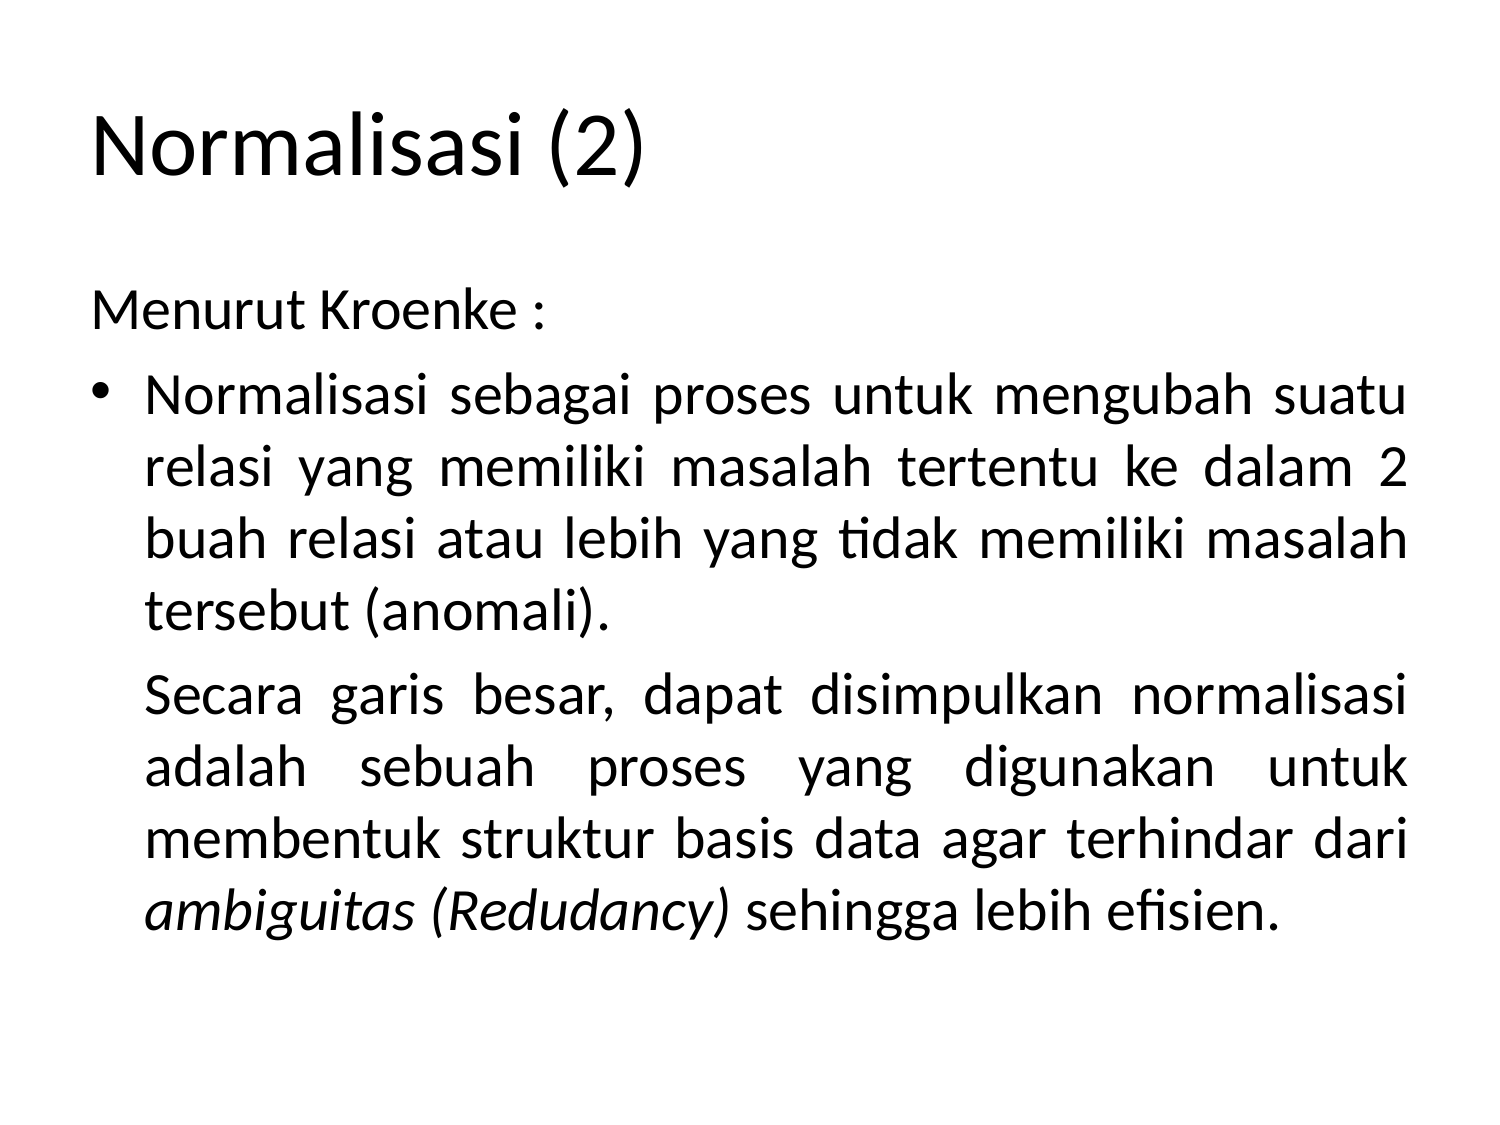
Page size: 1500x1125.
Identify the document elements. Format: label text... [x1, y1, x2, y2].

title Normalisasi (2) [75, 45, 1425, 233]
list Menurut Kroenke : Normalisasi sebagai proses untuk mengubah suatu relasi yang memiliki masalah tertentu ke dalam 2 buah relasi atau lebih yang tidak memiliki masalah tersebut (anomali). Secara garis besar, dapat disimpulkan normalisasi adalah sebuah proses yang digunakan untuk membentuk struktur basis data agar terhindar dari ambiguitas (Redudancy) sehingga lebih efisien. [75, 262, 1425, 1005]
